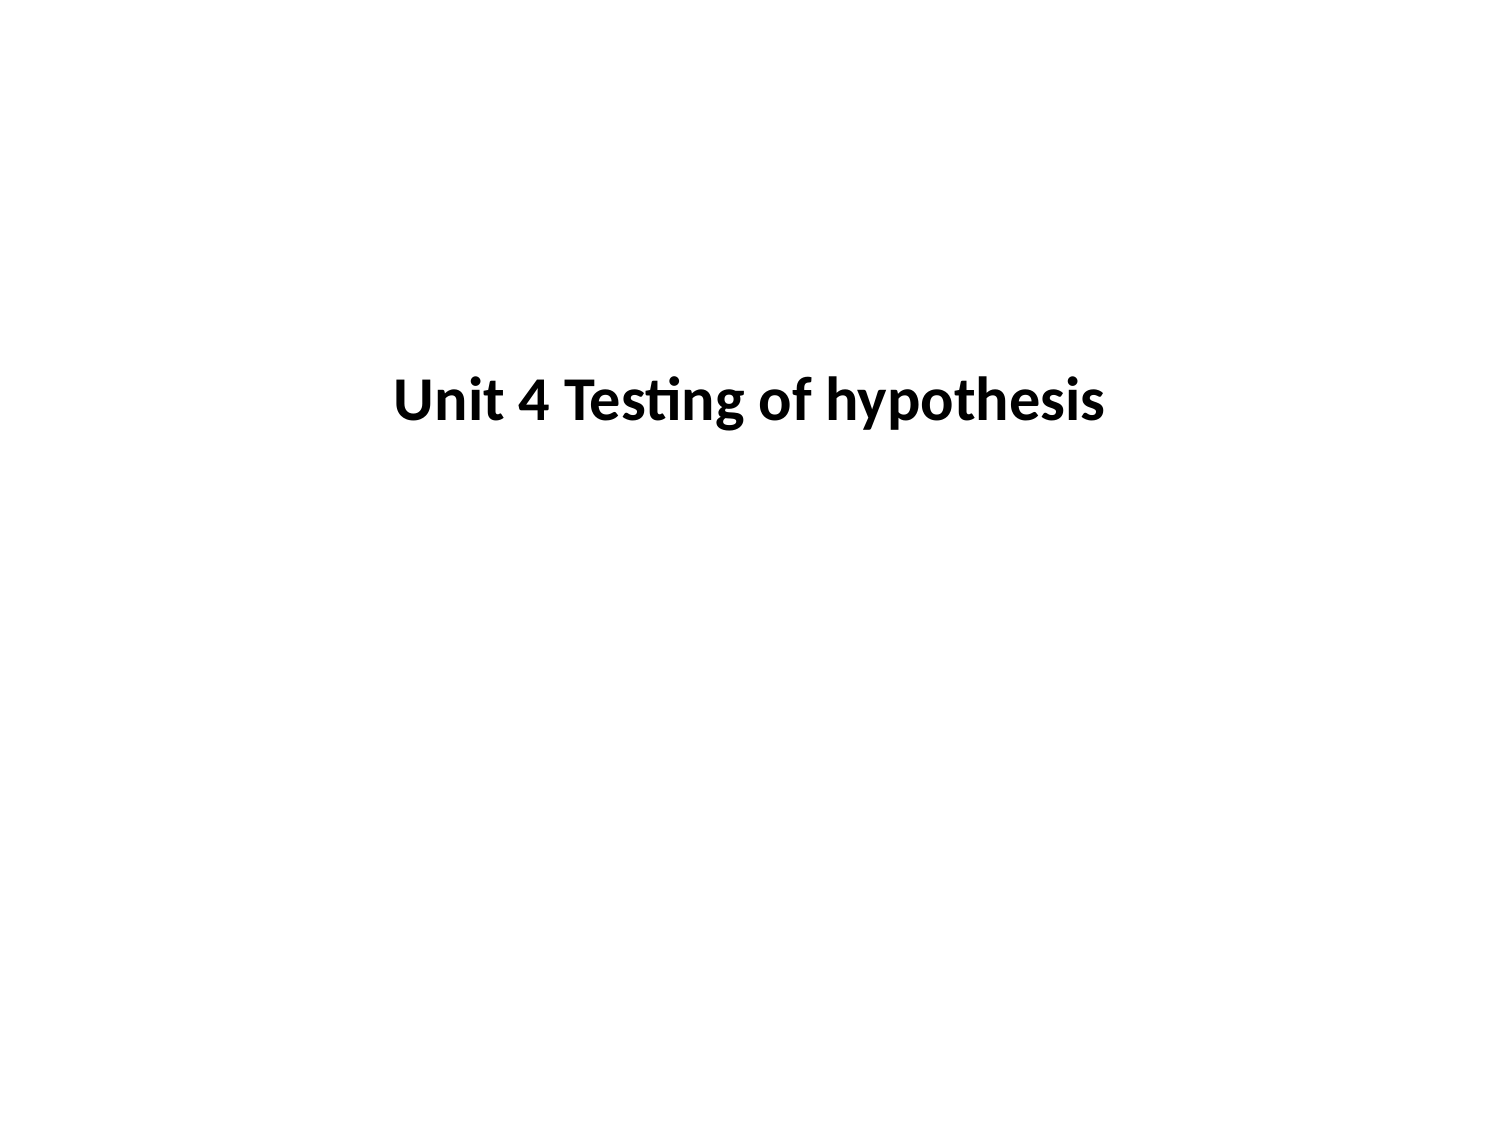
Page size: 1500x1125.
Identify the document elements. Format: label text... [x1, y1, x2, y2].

title Unit 4 Testing of hypothesis [112, 349, 1388, 591]
